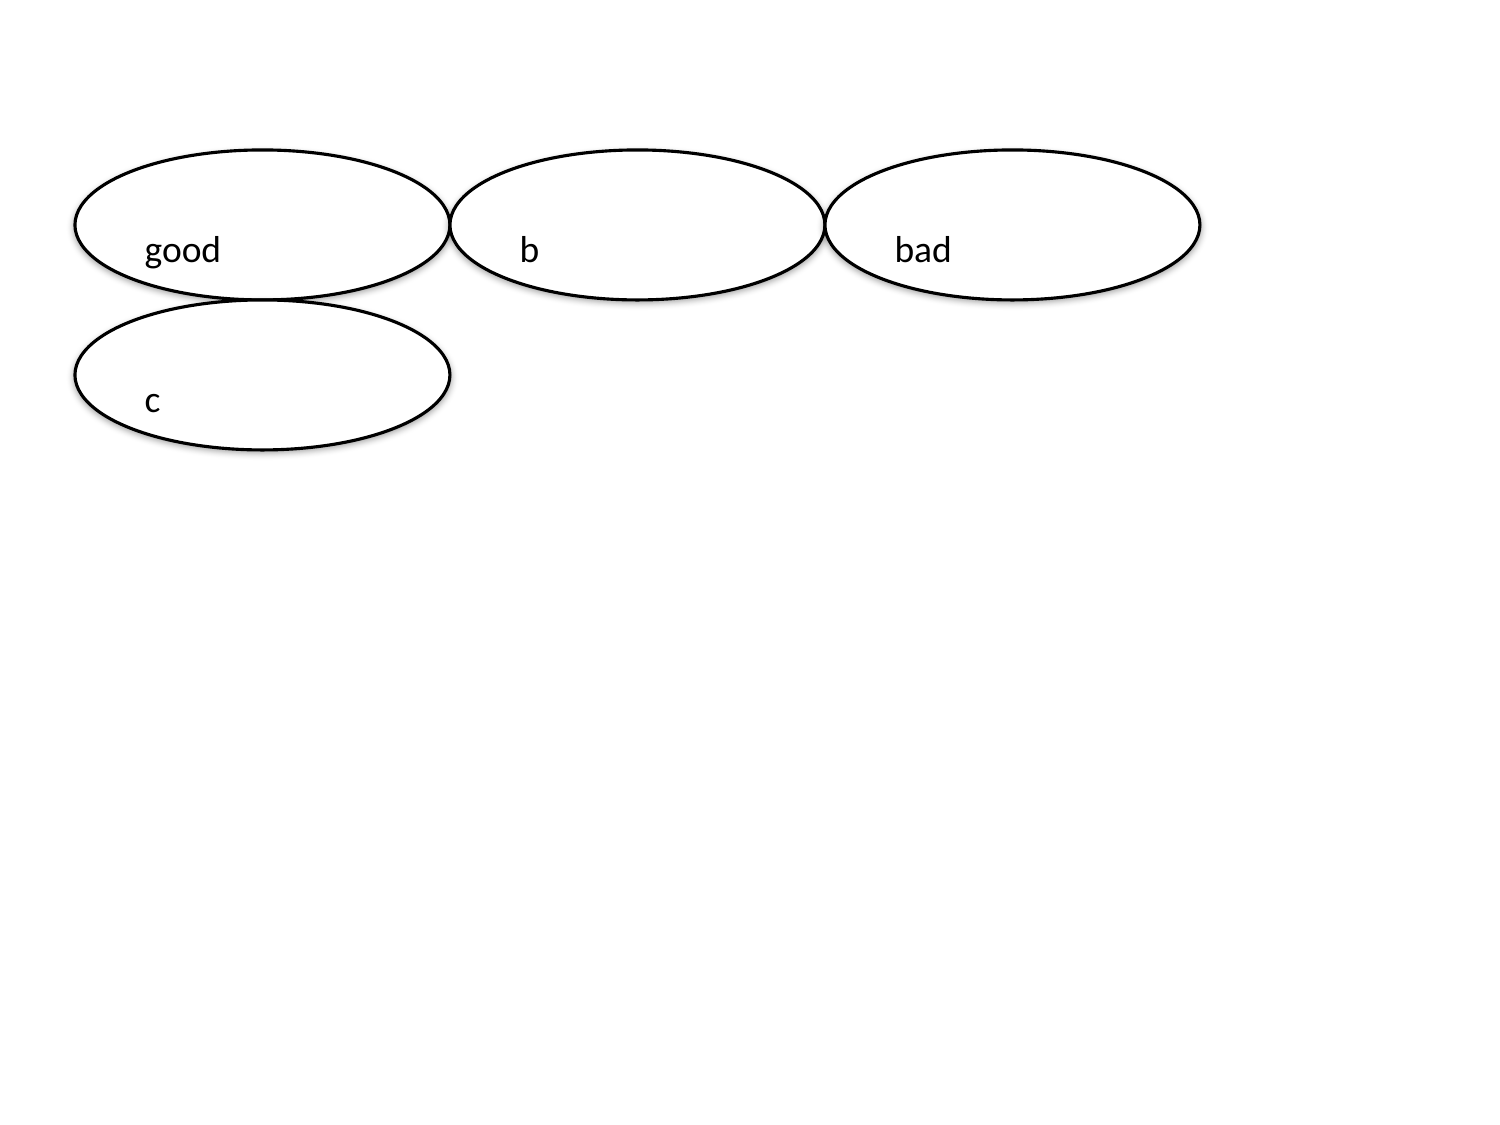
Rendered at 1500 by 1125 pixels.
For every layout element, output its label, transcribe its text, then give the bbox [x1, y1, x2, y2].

text_box good [74, 149, 448, 300]
text_box b [449, 149, 823, 301]
text_box c [74, 299, 451, 451]
text_box bad [824, 149, 1201, 301]
